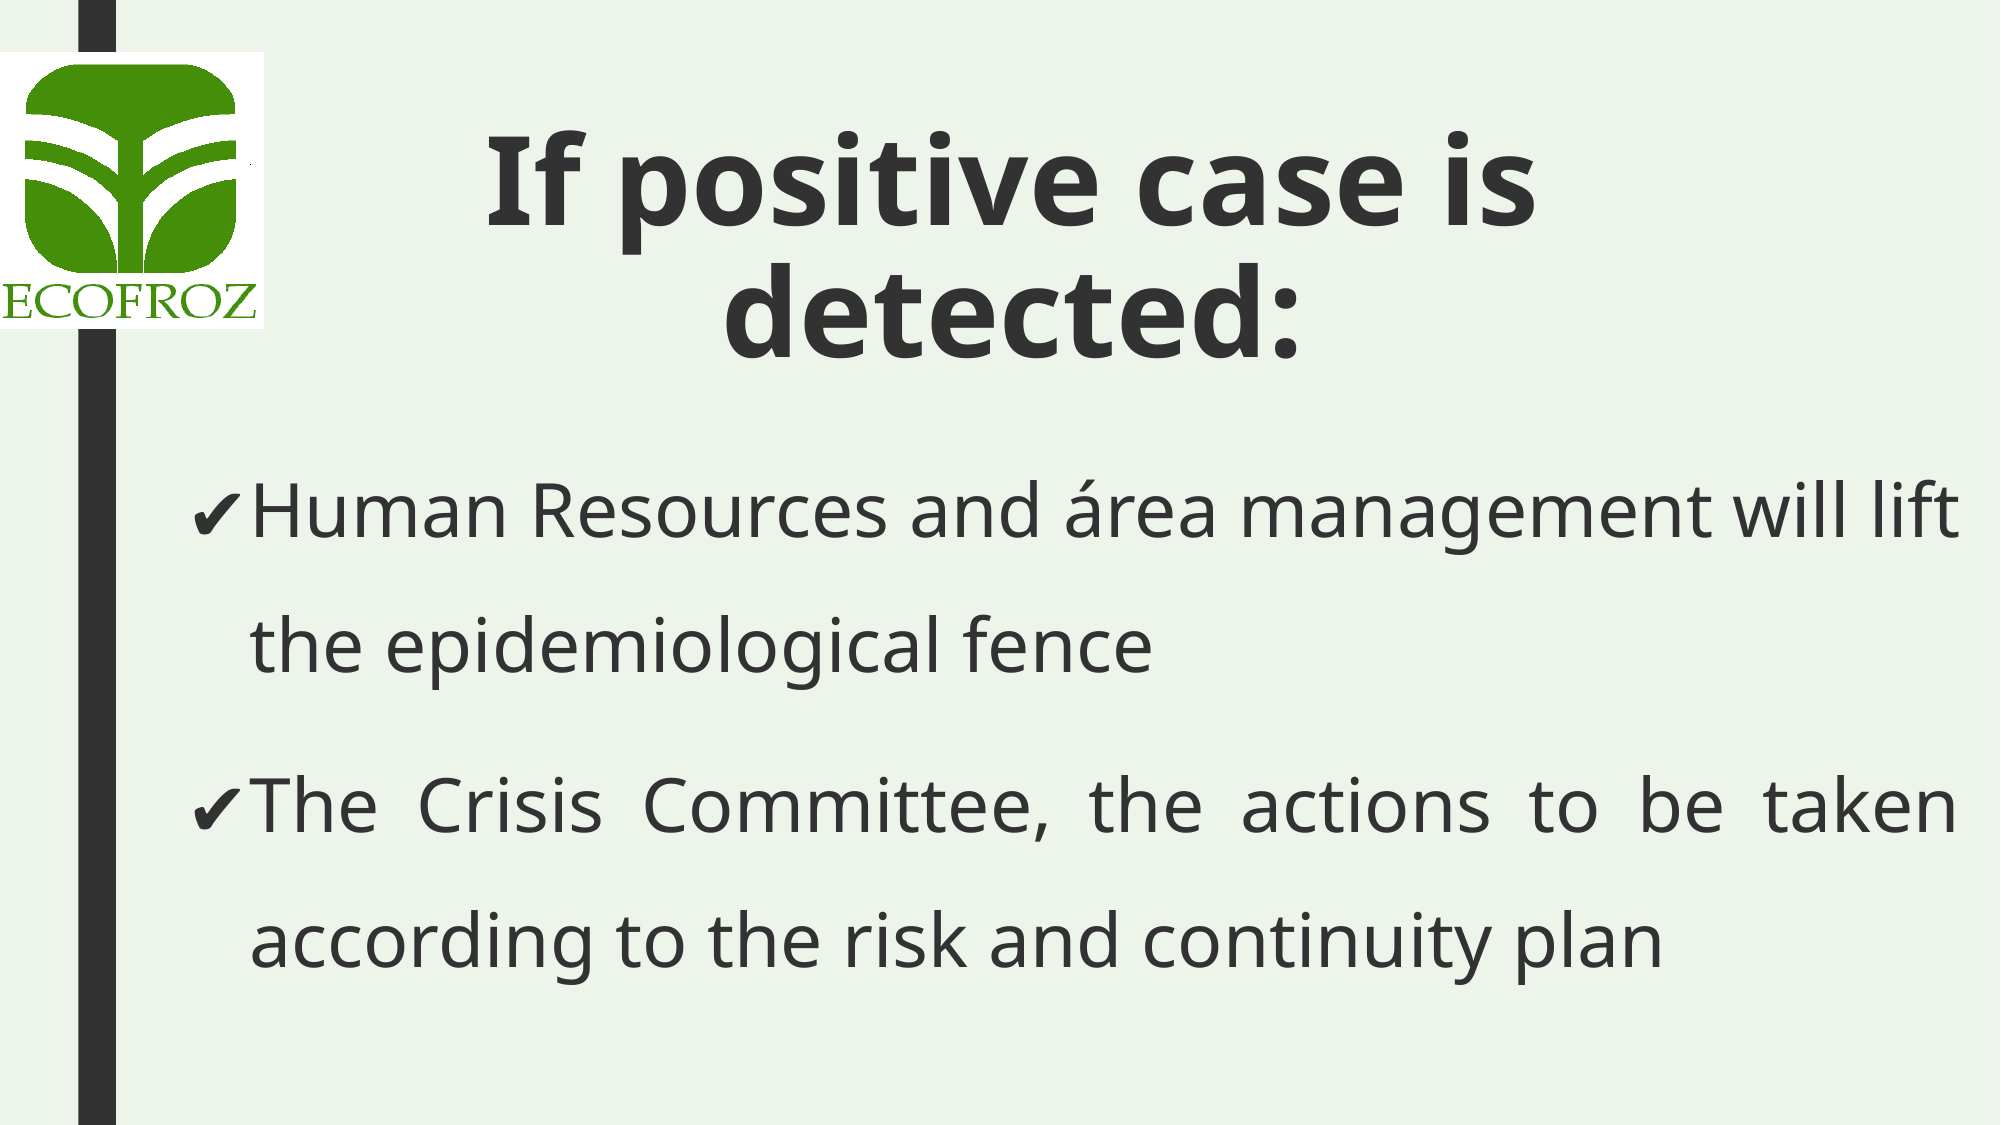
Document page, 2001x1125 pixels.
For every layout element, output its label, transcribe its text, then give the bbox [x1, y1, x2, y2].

list Human Resources and área management will lift the epidemiological fence The Crisis Committee, the actions to be taken according to the risk and continuity plan [171, 410, 1977, 1073]
title If positive case is detected: [225, 112, 1800, 357]
picture [0, 52, 264, 329]
